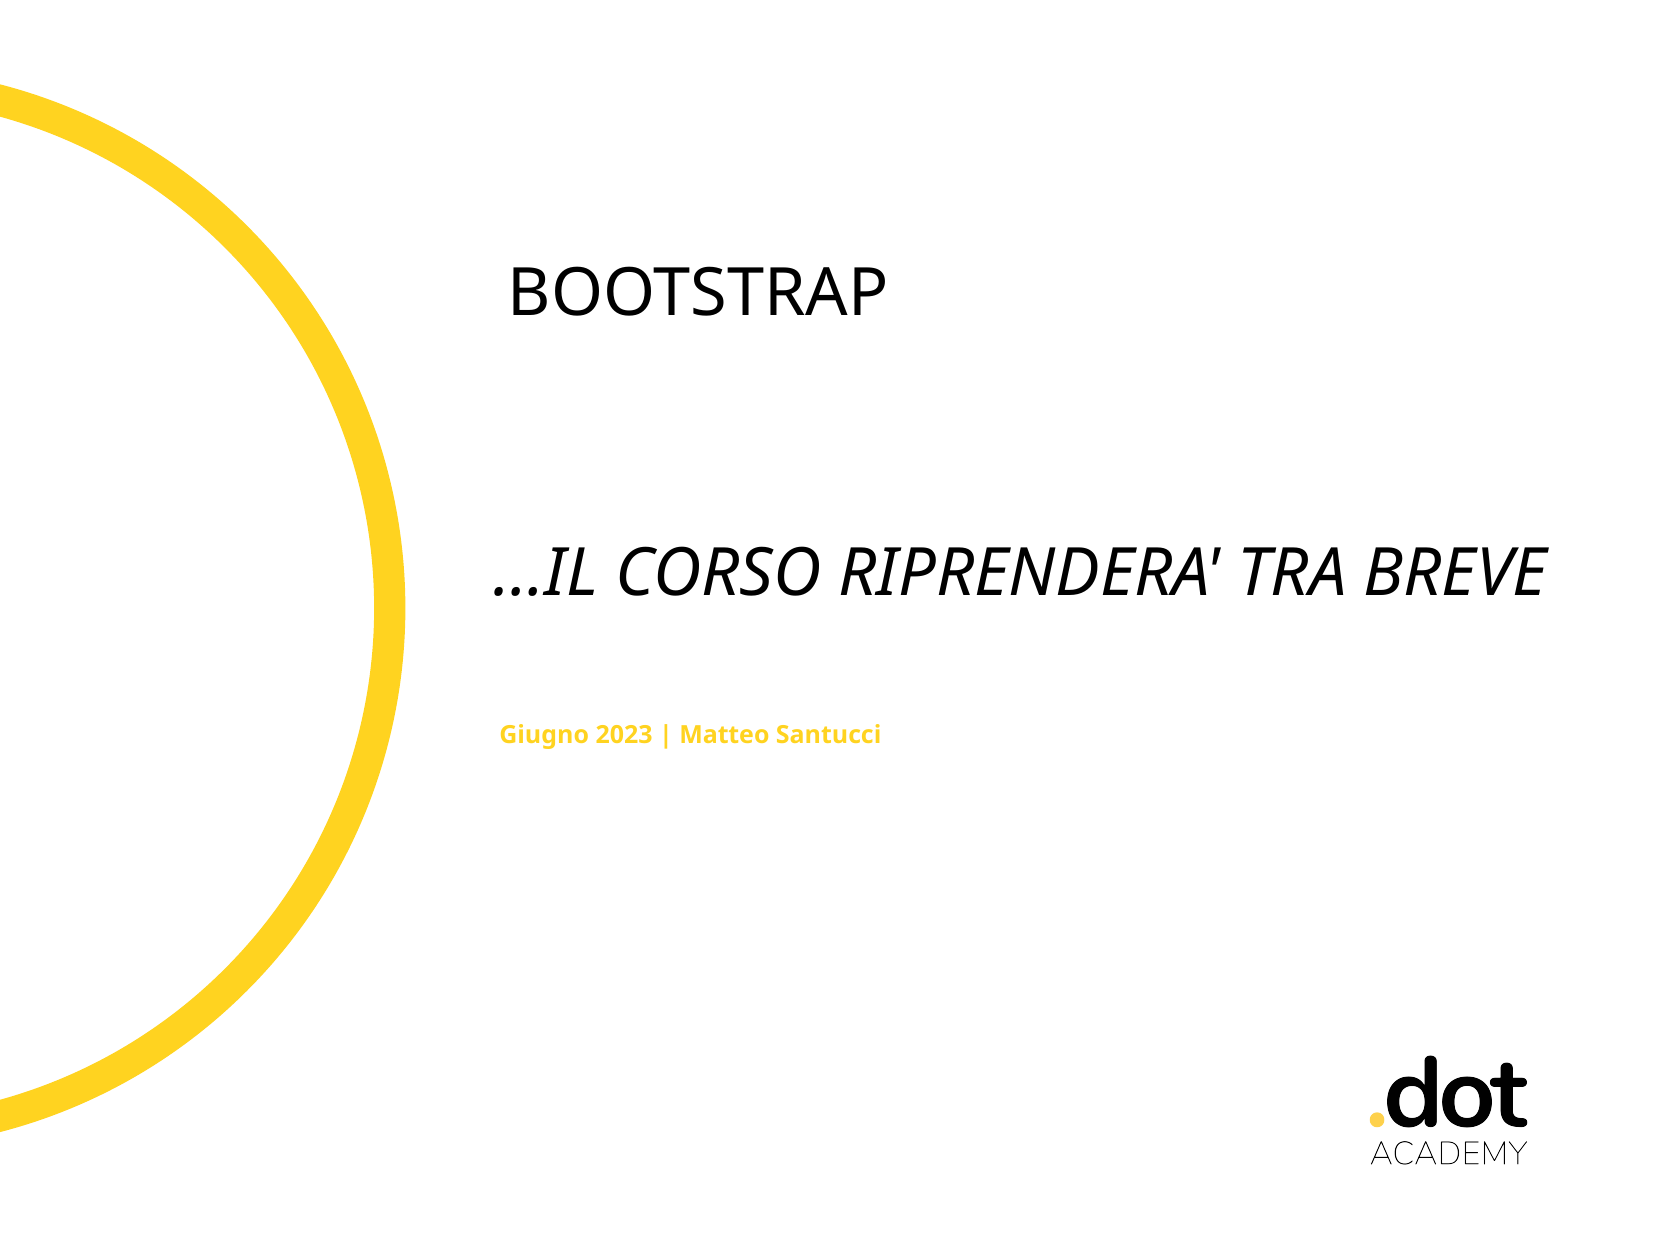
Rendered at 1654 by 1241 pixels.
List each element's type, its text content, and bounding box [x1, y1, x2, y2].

text_box [0, 100, 390, 1116]
text_box …IL CORSO RIPRENDERA' TRA BREVE [478, 521, 1612, 710]
picture [1326, 1003, 1572, 1217]
text_box BOOTSTRAP [493, 241, 1161, 346]
text_box Giugno 2023 | Matteo Santucci [484, 710, 1152, 768]
